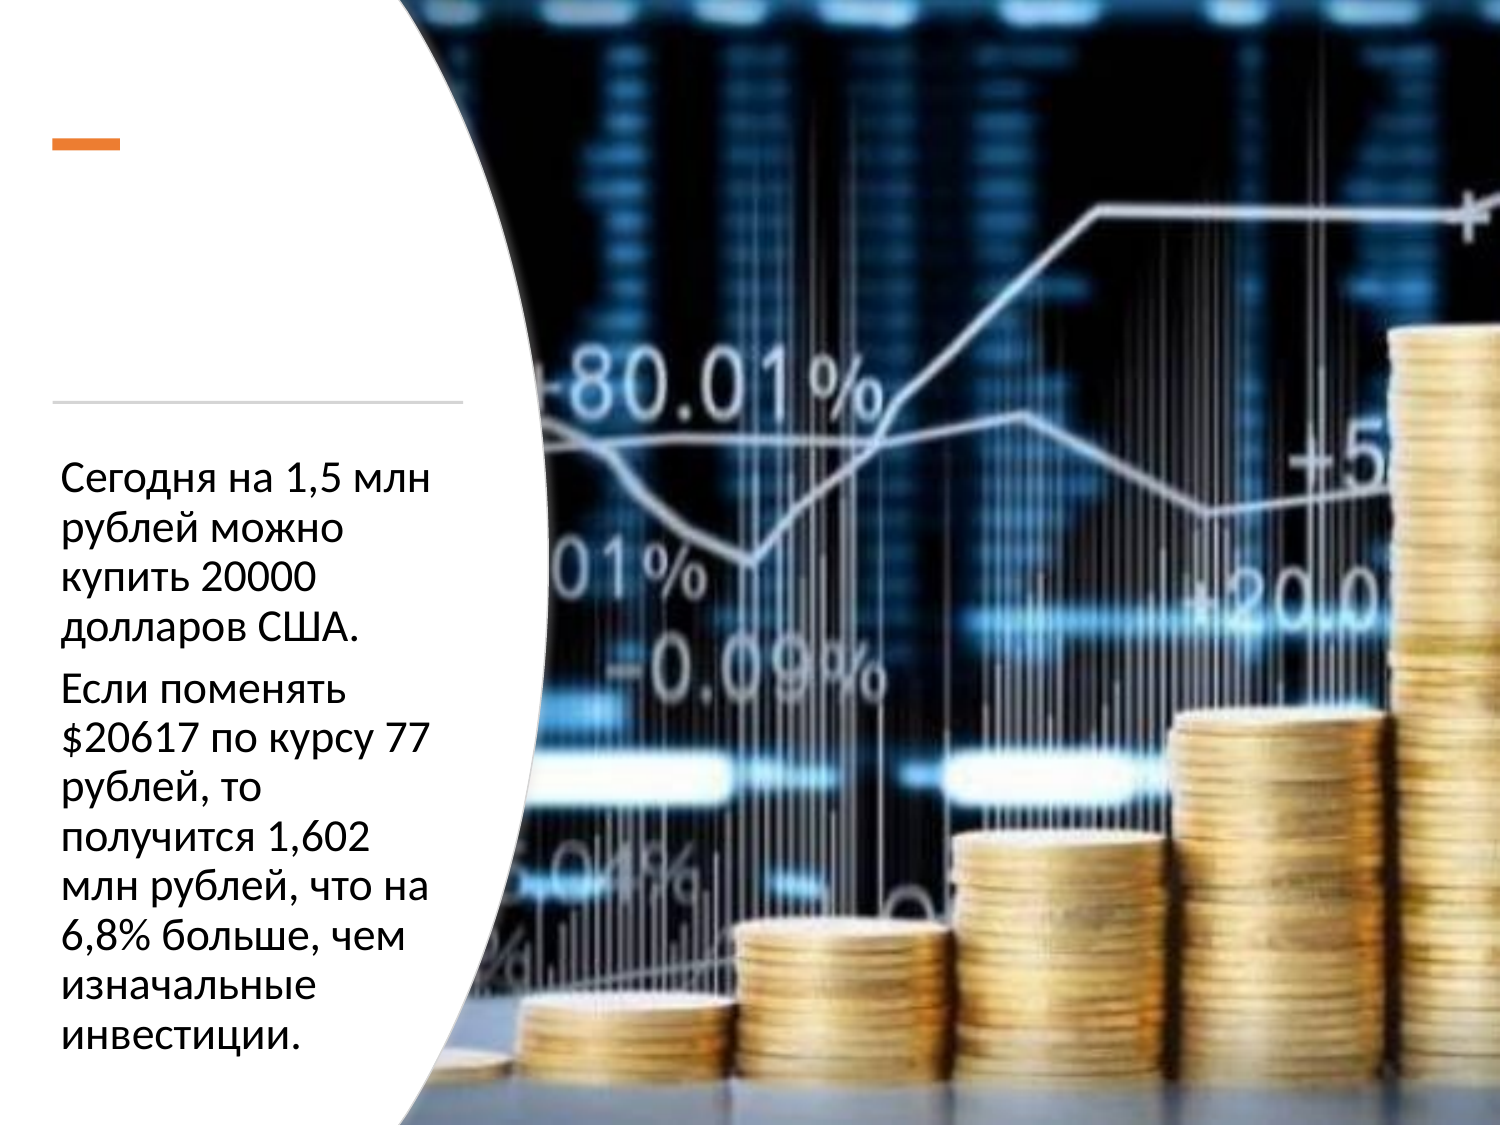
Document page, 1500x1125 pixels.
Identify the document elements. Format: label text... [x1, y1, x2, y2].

text_box Сегодня на 1,5 млн рублей можно купить 20000 долларов США. Если поменять $20617 по курсу 77 рублей, то получится 1,602 млн рублей, что на 6,8% больше, чем изначальные инвестиции. [45, 445, 398, 972]
text_box [52, 400, 398, 405]
picture [398, 0, 1500, 1125]
text_box [0, 0, 398, 1125]
text_box [51, 137, 121, 151]
